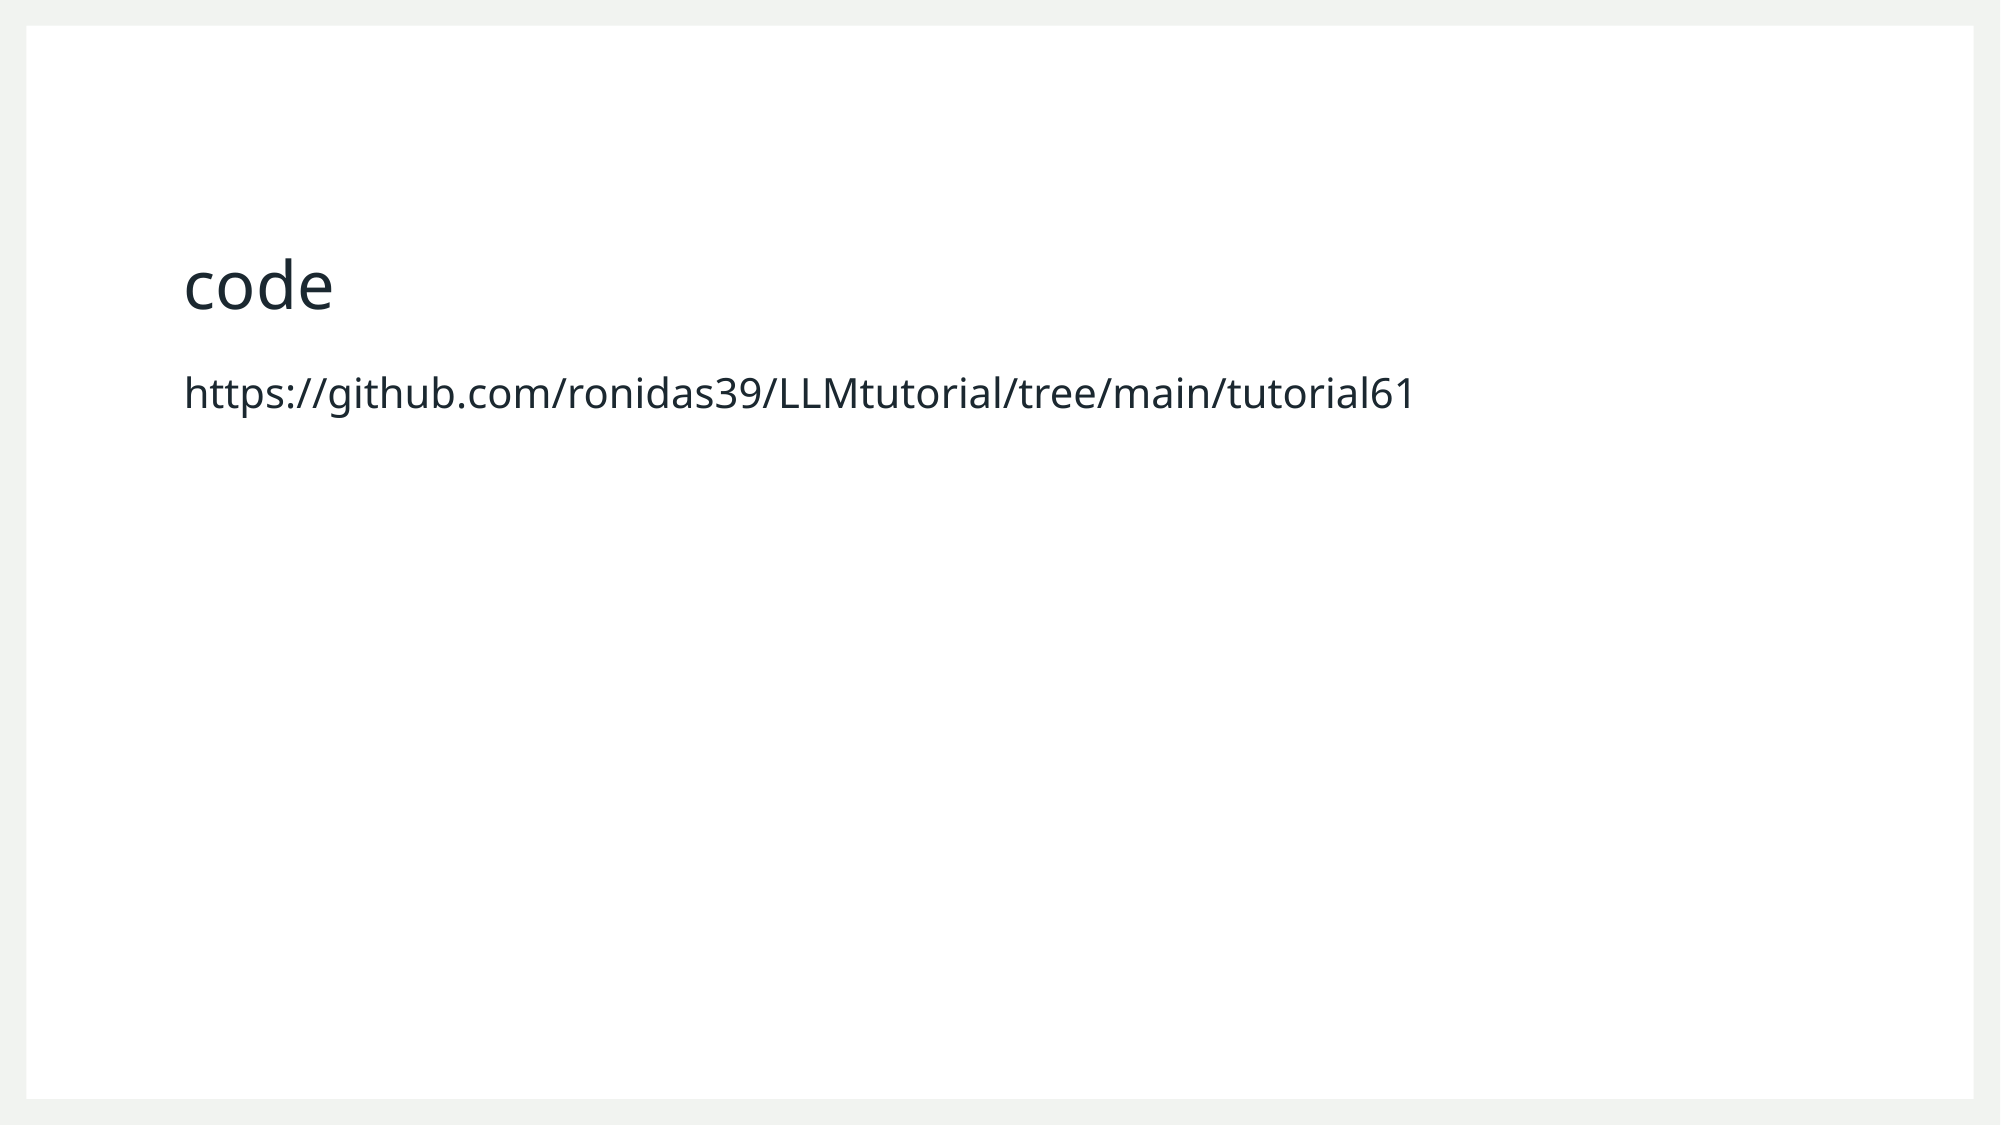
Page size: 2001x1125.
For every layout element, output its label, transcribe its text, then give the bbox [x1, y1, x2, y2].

title code [168, 118, 1832, 331]
list https://github.com/ronidas39/LLMtutorial/tree/main/tutorial61 [168, 354, 1832, 1006]
